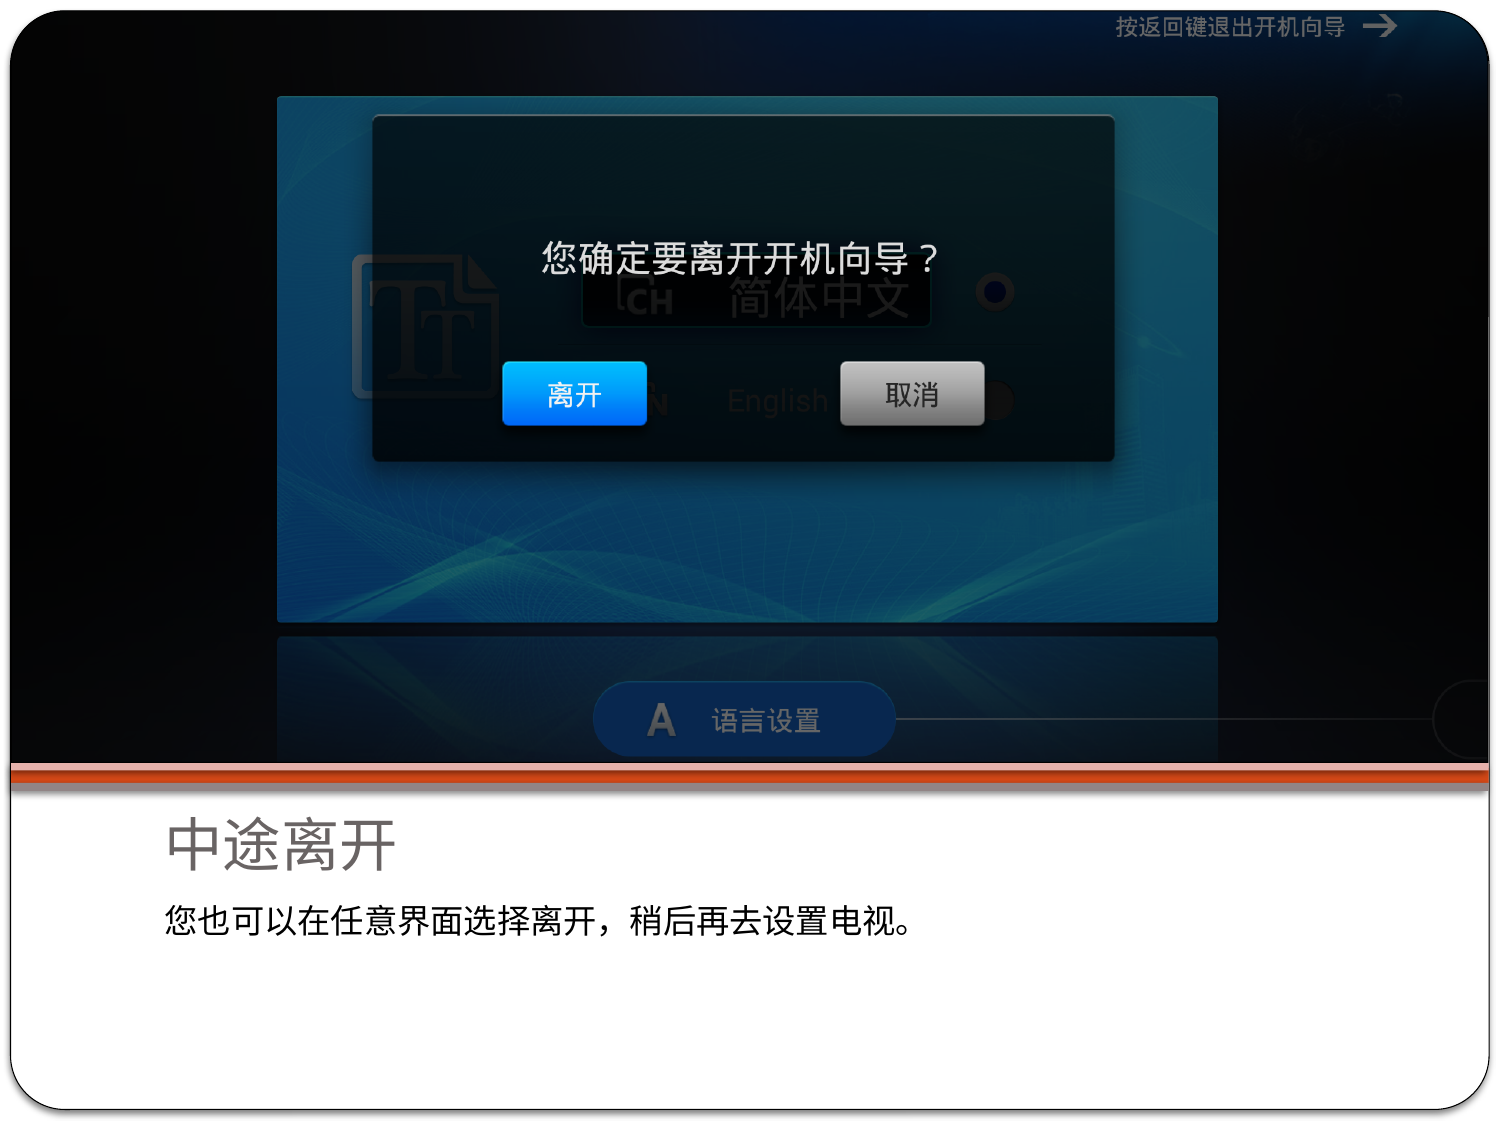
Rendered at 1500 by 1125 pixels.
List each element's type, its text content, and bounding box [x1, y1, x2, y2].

title 中途离开 [150, 803, 1350, 890]
picture [10, 10, 1489, 763]
list 您也可以在任意界面选择离开，稍后再去设置电视。 [150, 893, 1350, 1006]
